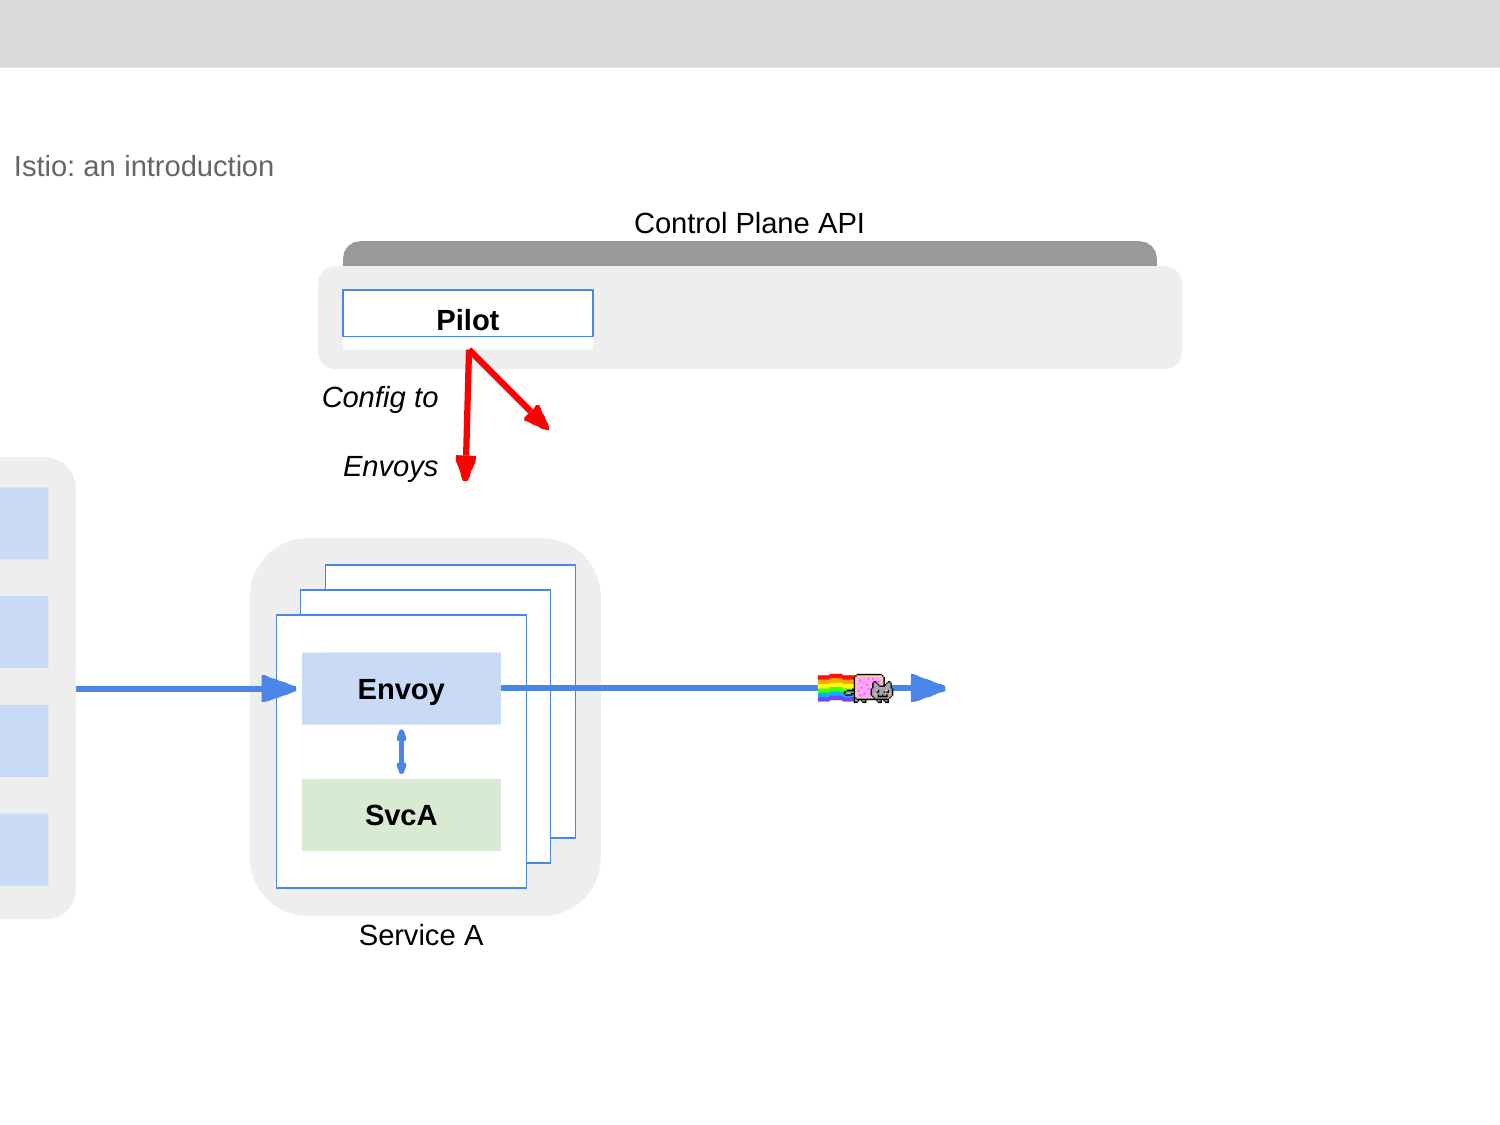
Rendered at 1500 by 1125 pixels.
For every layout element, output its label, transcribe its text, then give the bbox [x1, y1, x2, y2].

text_box [249, 538, 601, 688]
text_box [0, 596, 49, 669]
text_box [302, 652, 501, 725]
text_box [551, 689, 576, 839]
text_box [343, 337, 593, 350]
text_box [524, 405, 549, 430]
text_box Service A [356, 917, 486, 952]
text_box [0, 457, 77, 920]
text_box [343, 241, 1157, 266]
text_box [910, 674, 946, 702]
text_box SvcA [326, 778, 501, 832]
text_box [317, 266, 1183, 370]
text_box [302, 778, 501, 851]
text_box [527, 689, 551, 864]
text_box [398, 764, 405, 773]
text_box Config to Envoys [319, 375, 441, 483]
text_box [249, 689, 601, 917]
text_box [0, 704, 49, 777]
text_box [0, 487, 49, 560]
text_box Envoy [326, 652, 501, 706]
text_box Istio: an introduction [11, 145, 277, 183]
text_box [325, 564, 576, 688]
text_box [398, 731, 405, 739]
text_box [0, 813, 49, 886]
text_box [261, 675, 297, 703]
text_box Control Plane API [632, 202, 868, 240]
text_box [817, 672, 895, 705]
text_box [300, 589, 551, 688]
text_box [276, 614, 527, 889]
text_box [455, 455, 476, 481]
text_box Pilot [343, 289, 593, 337]
